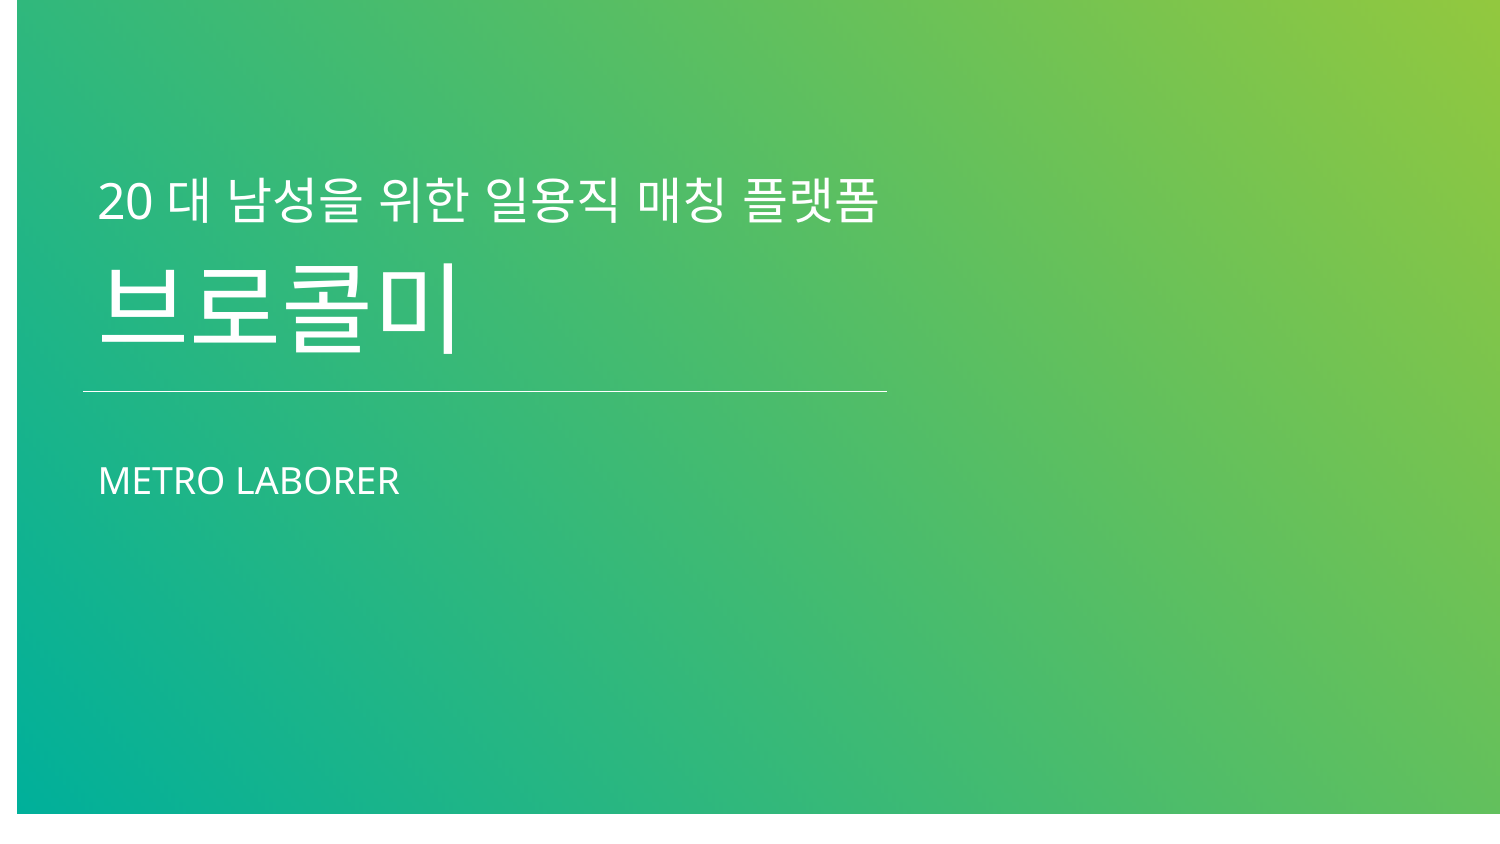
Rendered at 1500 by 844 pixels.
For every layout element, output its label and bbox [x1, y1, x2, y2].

picture [17, 0, 1500, 814]
text_box [82, 161, 1256, 566]
